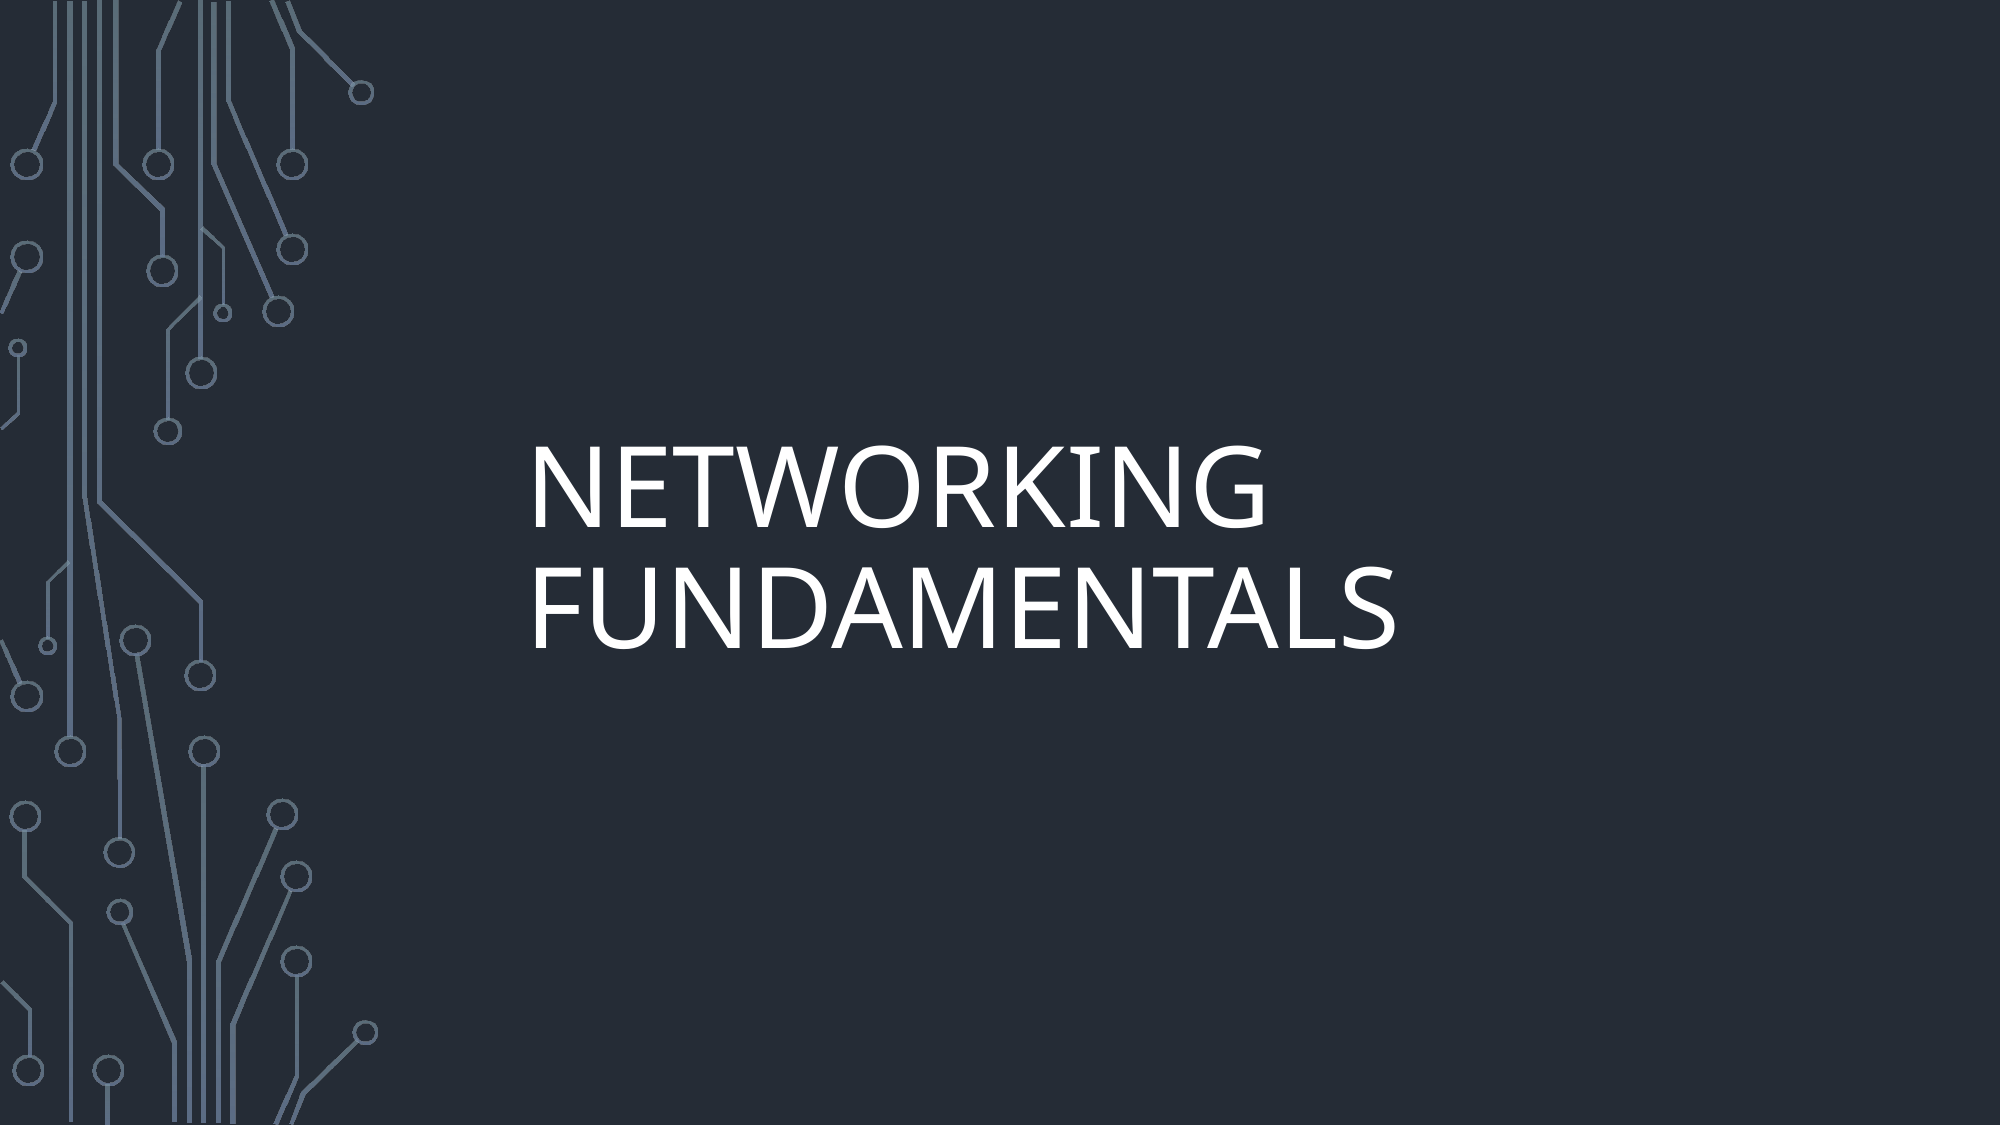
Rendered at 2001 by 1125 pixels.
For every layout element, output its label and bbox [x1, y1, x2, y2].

text_box [0, 0, 379, 1125]
picture [379, 0, 2000, 1125]
